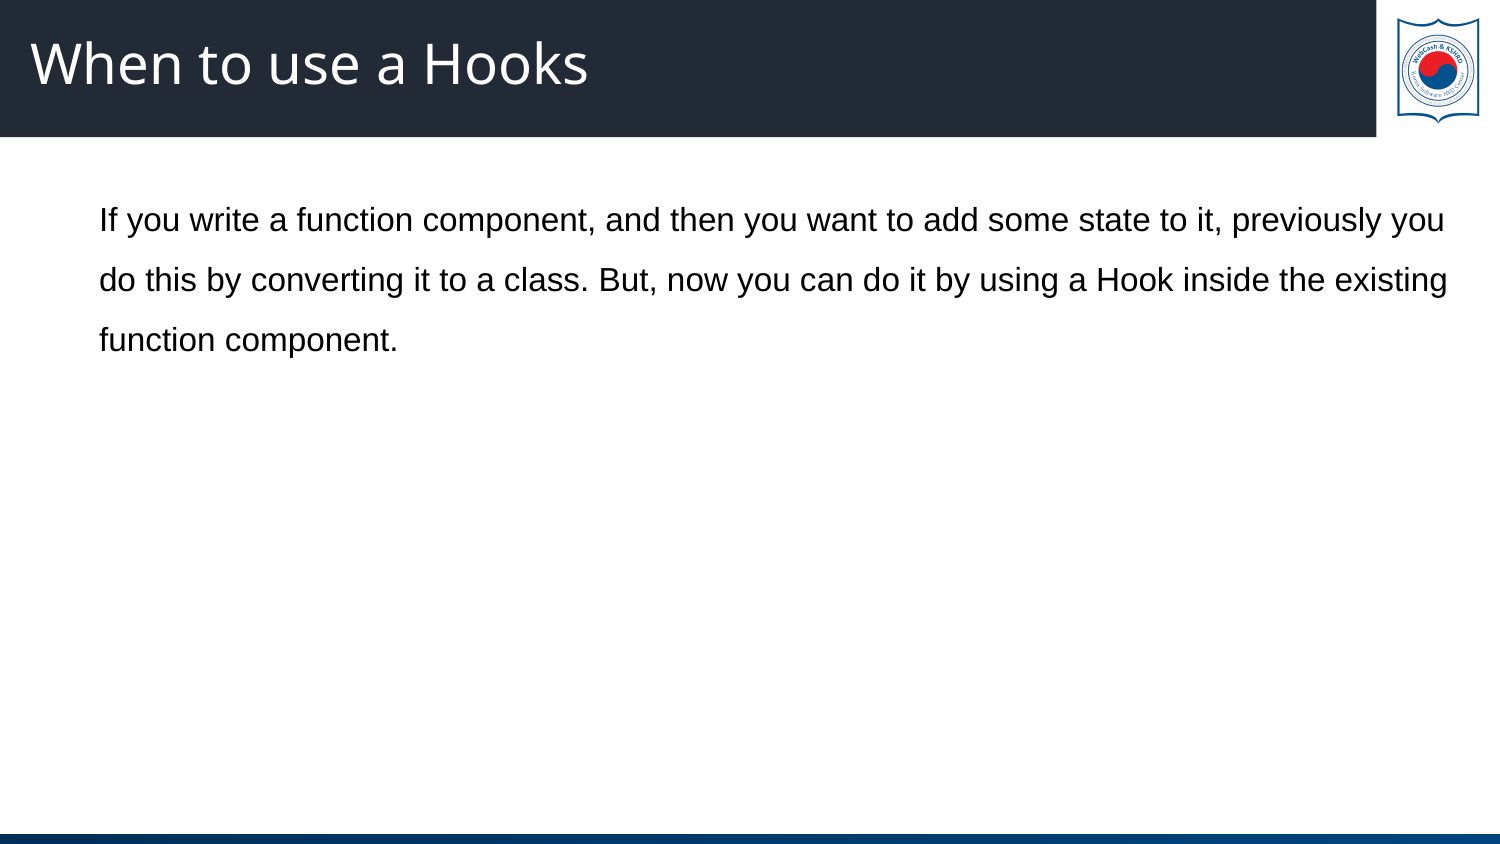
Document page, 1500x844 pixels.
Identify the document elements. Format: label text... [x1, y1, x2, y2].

picture [1385, 15, 1489, 127]
list If you write a function component, and then you want to add some state to it, previously you do this by converting it to a class. But, now you can do it by using a Hook inside the existing function component. [68, 163, 1467, 724]
title When to use a Hooks [19, 15, 1360, 118]
